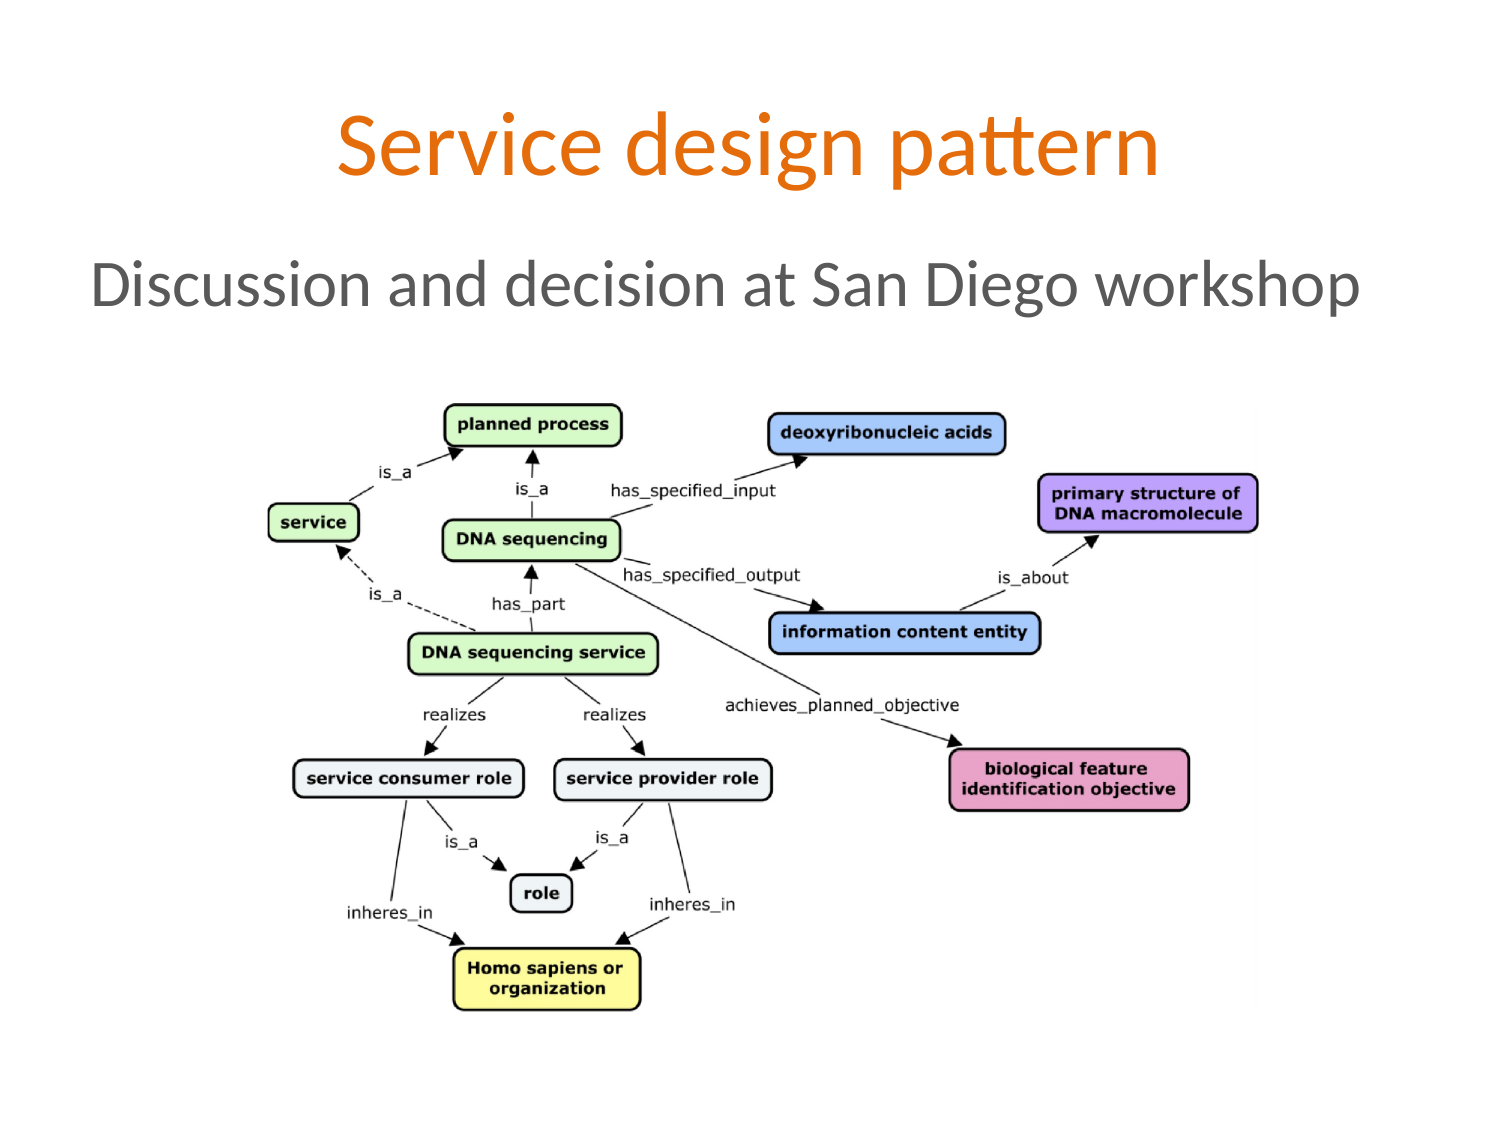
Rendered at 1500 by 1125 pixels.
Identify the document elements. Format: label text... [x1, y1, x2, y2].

title Service design pattern [75, 45, 1425, 232]
list Discussion and decision at San Diego workshop [75, 232, 1425, 975]
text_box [267, 403, 1260, 1012]
